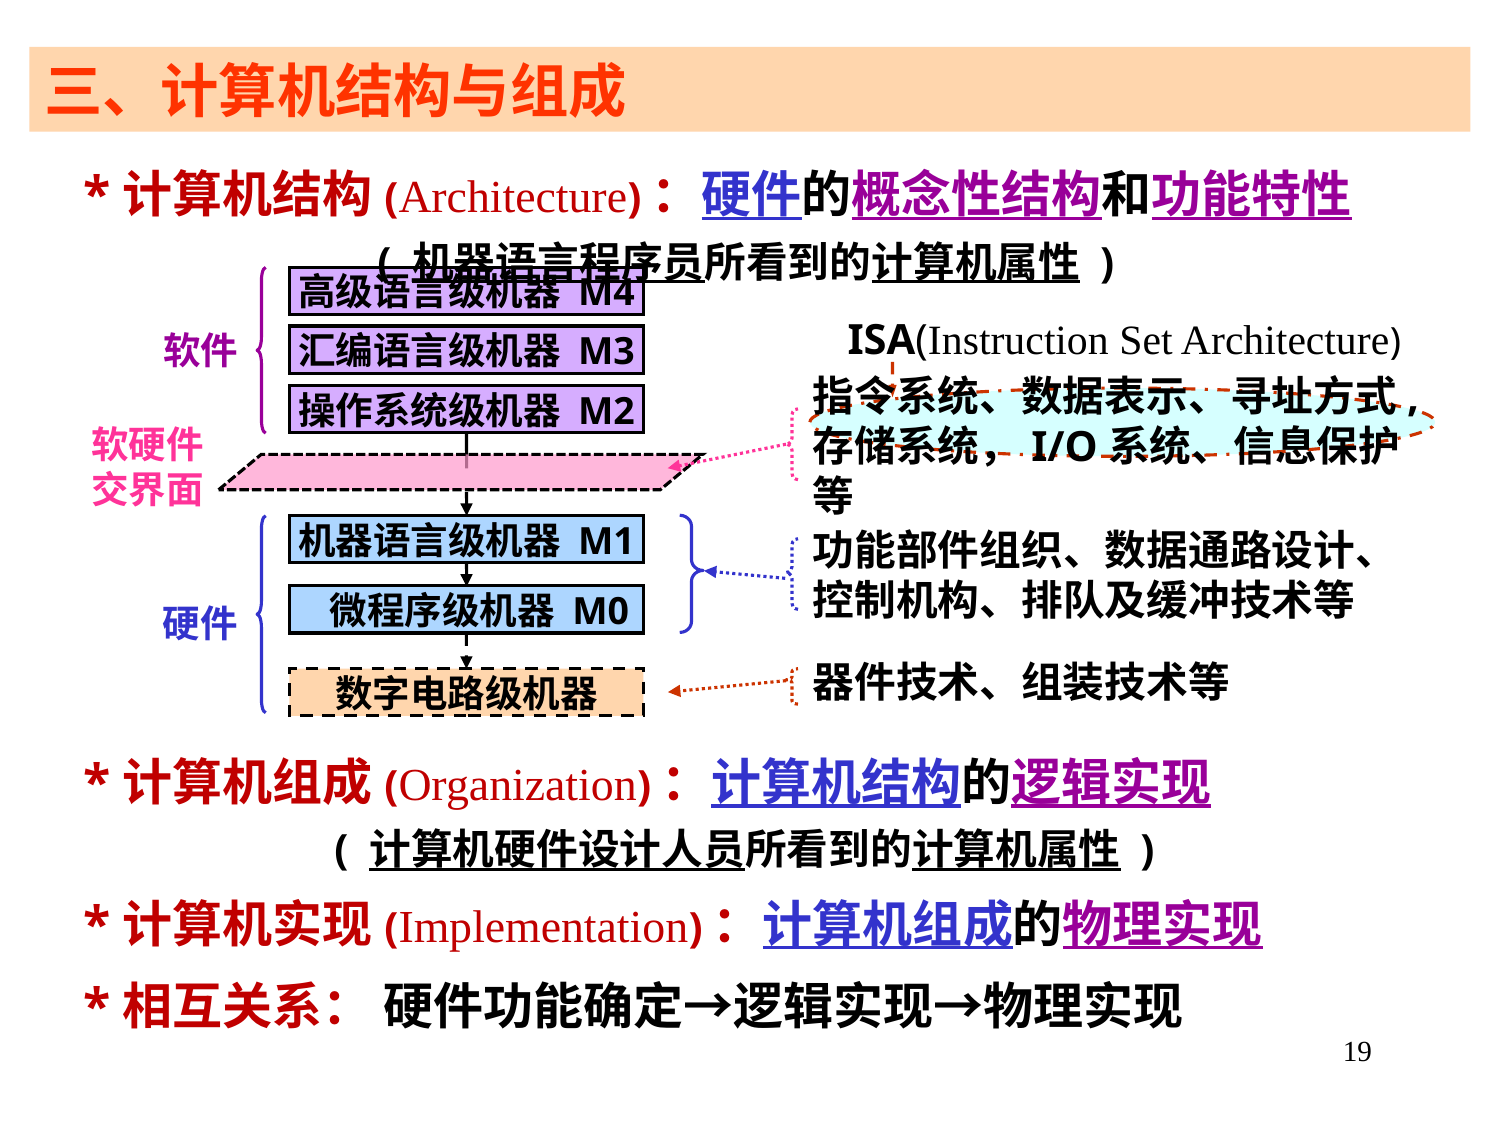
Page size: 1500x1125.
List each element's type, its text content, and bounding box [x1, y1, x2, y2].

text_box 三、计算机结构与组成 [29, 46, 1471, 132]
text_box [667, 656, 1259, 705]
text_box *相互关系： 硬件功能确定→逻辑实现→物理实现 [29, 952, 1471, 1042]
text_box *计算机结构(Architecture)：硬件的概念性结构和功能特性 ( 机器语言程序员所看到的计算机属性 ) [29, 140, 1471, 293]
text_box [76, 266, 704, 713]
slide_number 19 [1074, 1042, 1388, 1101]
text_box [289, 633, 644, 717]
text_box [667, 396, 1436, 492]
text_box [809, 314, 1436, 396]
text_box *计算机实现(Implementation)：计算机组成的物理实现 [29, 869, 1471, 952]
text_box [703, 526, 1407, 622]
text_box *计算机组成(Organization)：计算机结构的逻辑实现 ( 计算机硬件设计人员所看到的计算机属性 ) [29, 727, 1471, 869]
